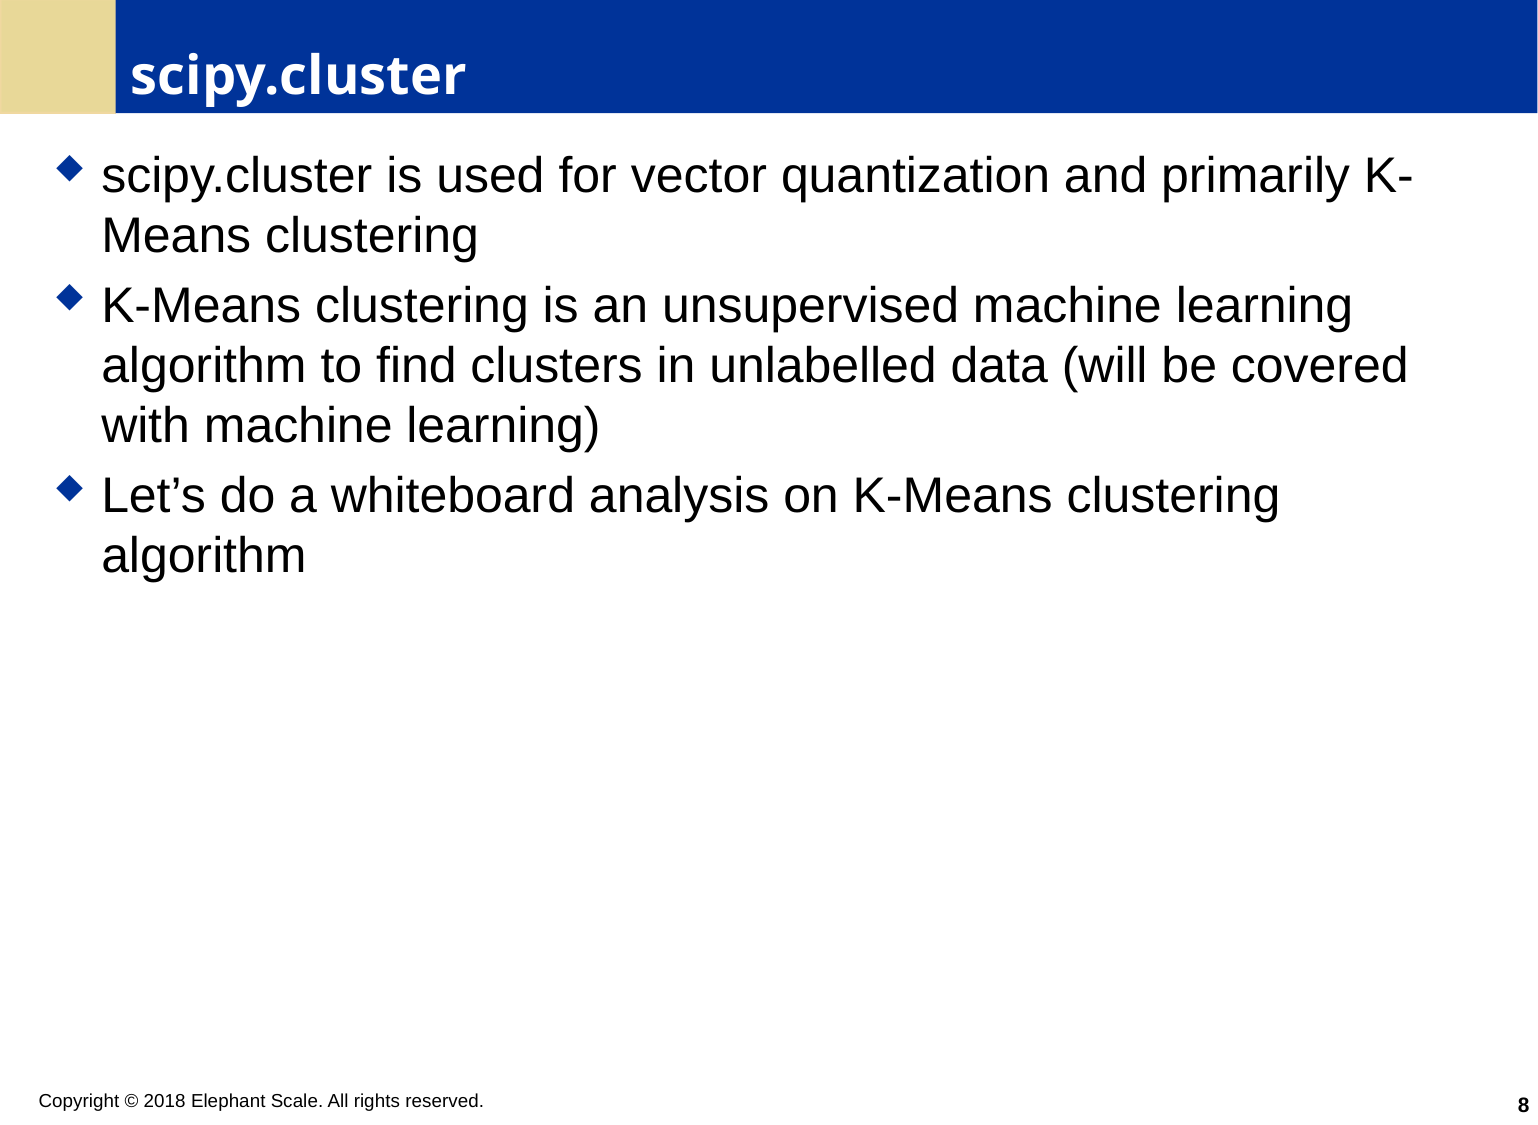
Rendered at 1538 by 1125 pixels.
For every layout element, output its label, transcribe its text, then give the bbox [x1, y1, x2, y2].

footer Copyright © 2018 Elephant Scale. All rights reserved. [38, 1088, 932, 1112]
picture [0, 0, 115, 114]
title scipy.cluster [115, 0, 1538, 114]
list scipy.cluster is used for vector quantization and primarily K-Means clustering K-Means clustering is an unsupervised machine learning algorithm to find clusters in unlabelled data (will be covered with machine learning) Let’s do a whiteboard analysis on K-Means clustering algorithm [38, 134, 1500, 1061]
slide_number 8 [1439, 1079, 1530, 1117]
